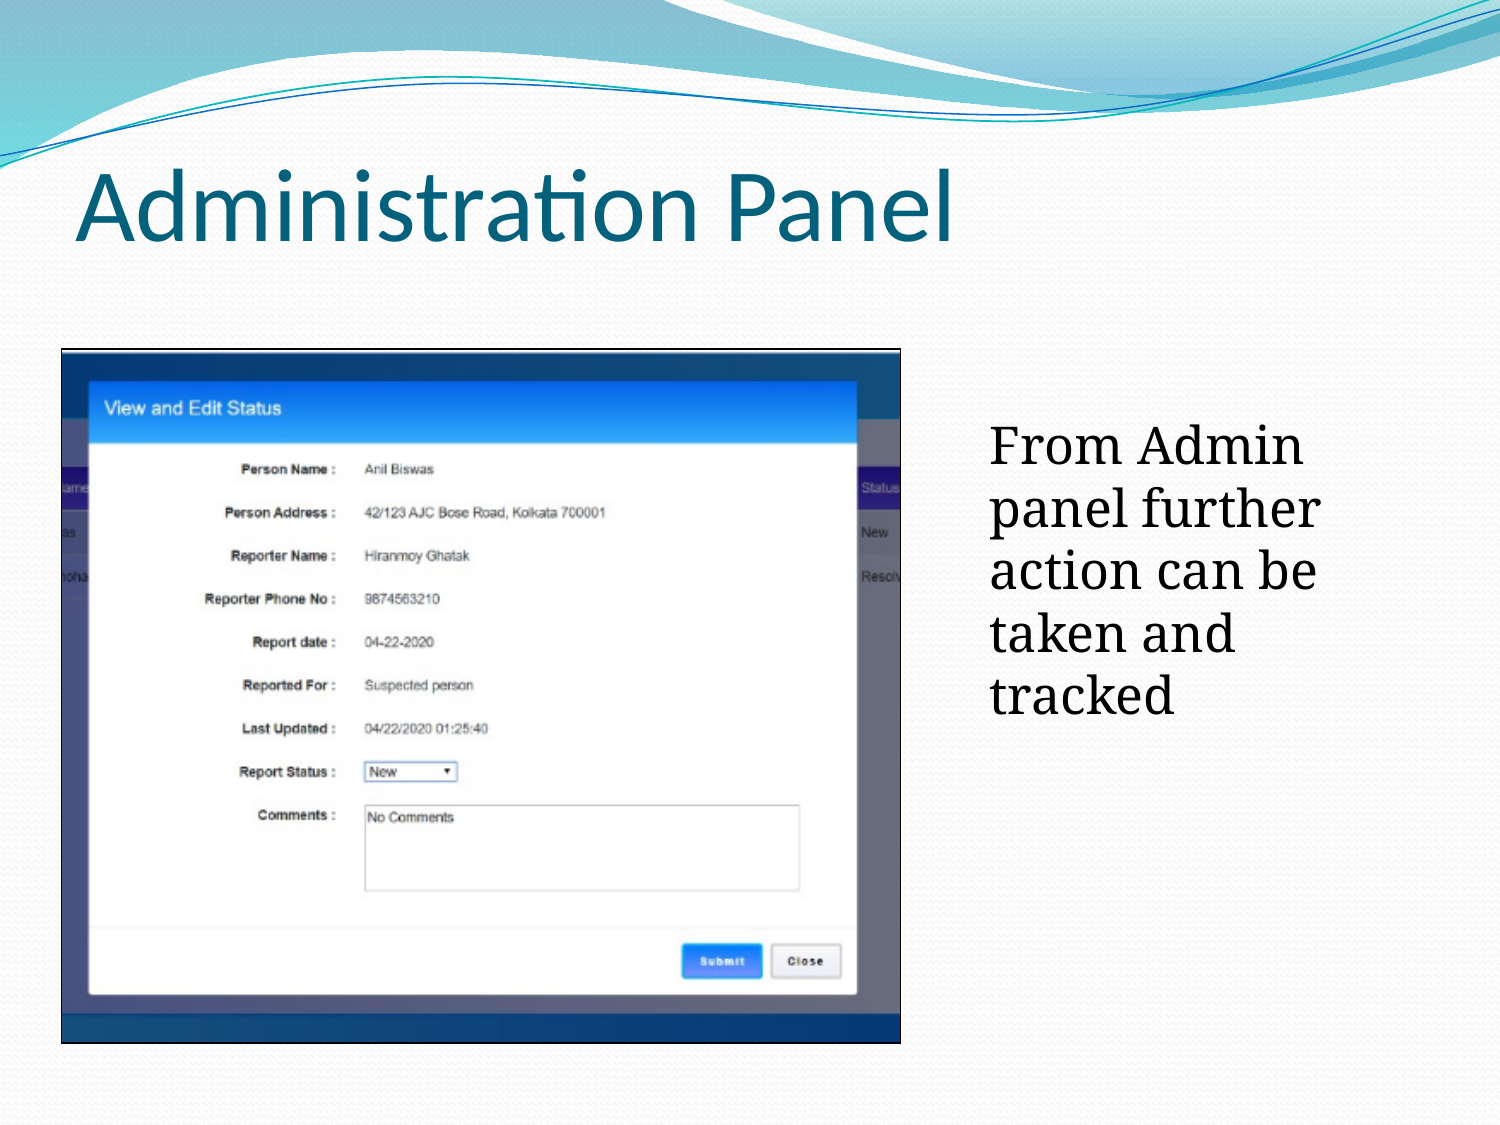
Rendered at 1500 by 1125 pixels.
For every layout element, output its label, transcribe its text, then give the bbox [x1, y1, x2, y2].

text_box From Admin panel further action can be taken and tracked [973, 348, 1452, 789]
title Administration Panel [75, 75, 1425, 263]
picture [62, 349, 901, 1043]
